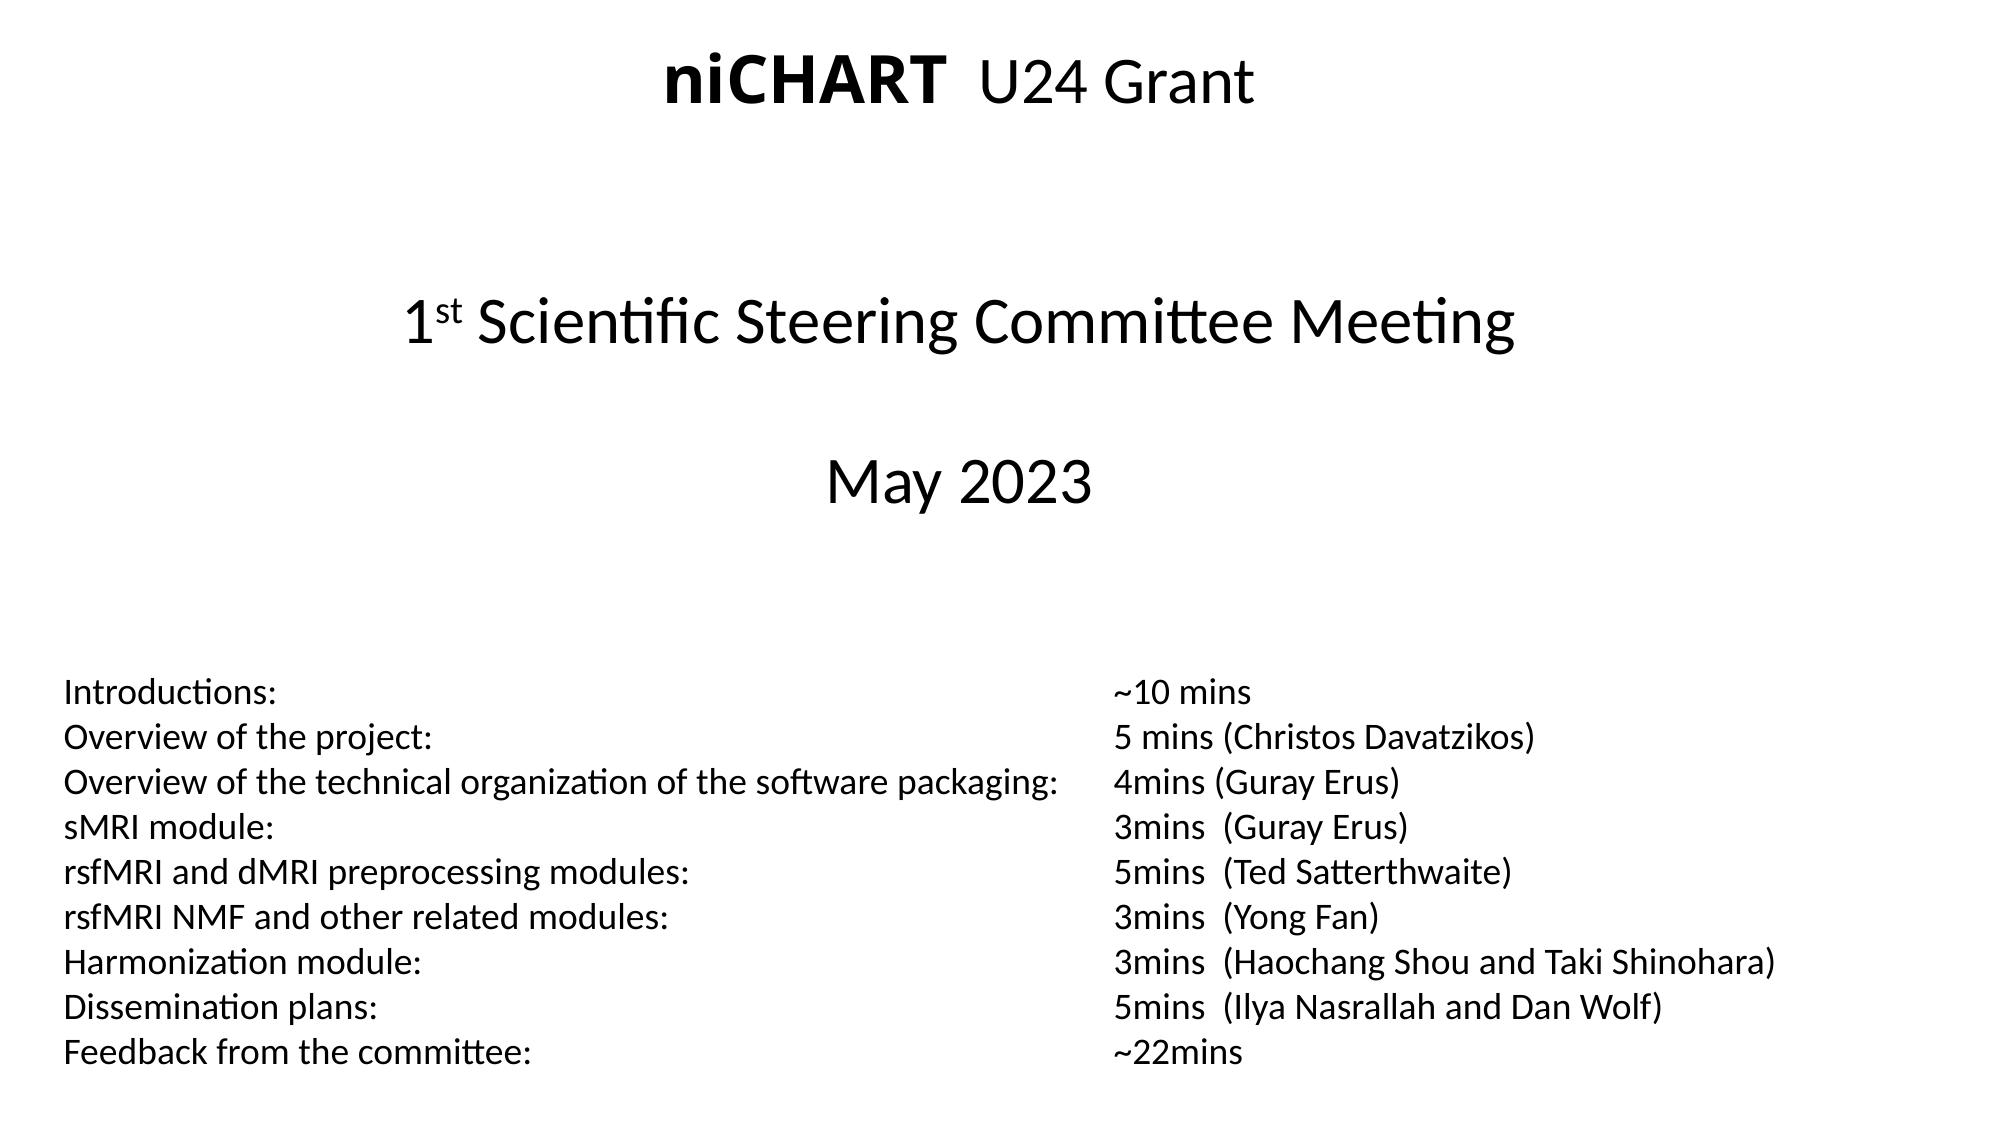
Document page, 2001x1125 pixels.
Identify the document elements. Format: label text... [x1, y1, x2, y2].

text_box niCHART U24 Grant 1st Scientific Steering Committee Meeting May 2023 [386, 29, 1532, 524]
text_box Introductions: ~10 mins Overview of the project: 5 mins (Christos Davatzikos) Overview of the technical organization of the software packaging: 4mins (Guray Erus) sMRI module: 3mins (Guray Erus) rsfMRI and dMRI preprocessing modules: 5mins (Ted Satterthwaite) rsfMRI NMF and other related modules: 3mins (Yong Fan) Harmonization module: 3mins (Haochang Shou and Taki Shinohara) Dissemination plans: 5mins (Ilya Nasrallah and Dan Wolf) Feedback from the committee: ~22mins [48, 659, 2000, 1080]
